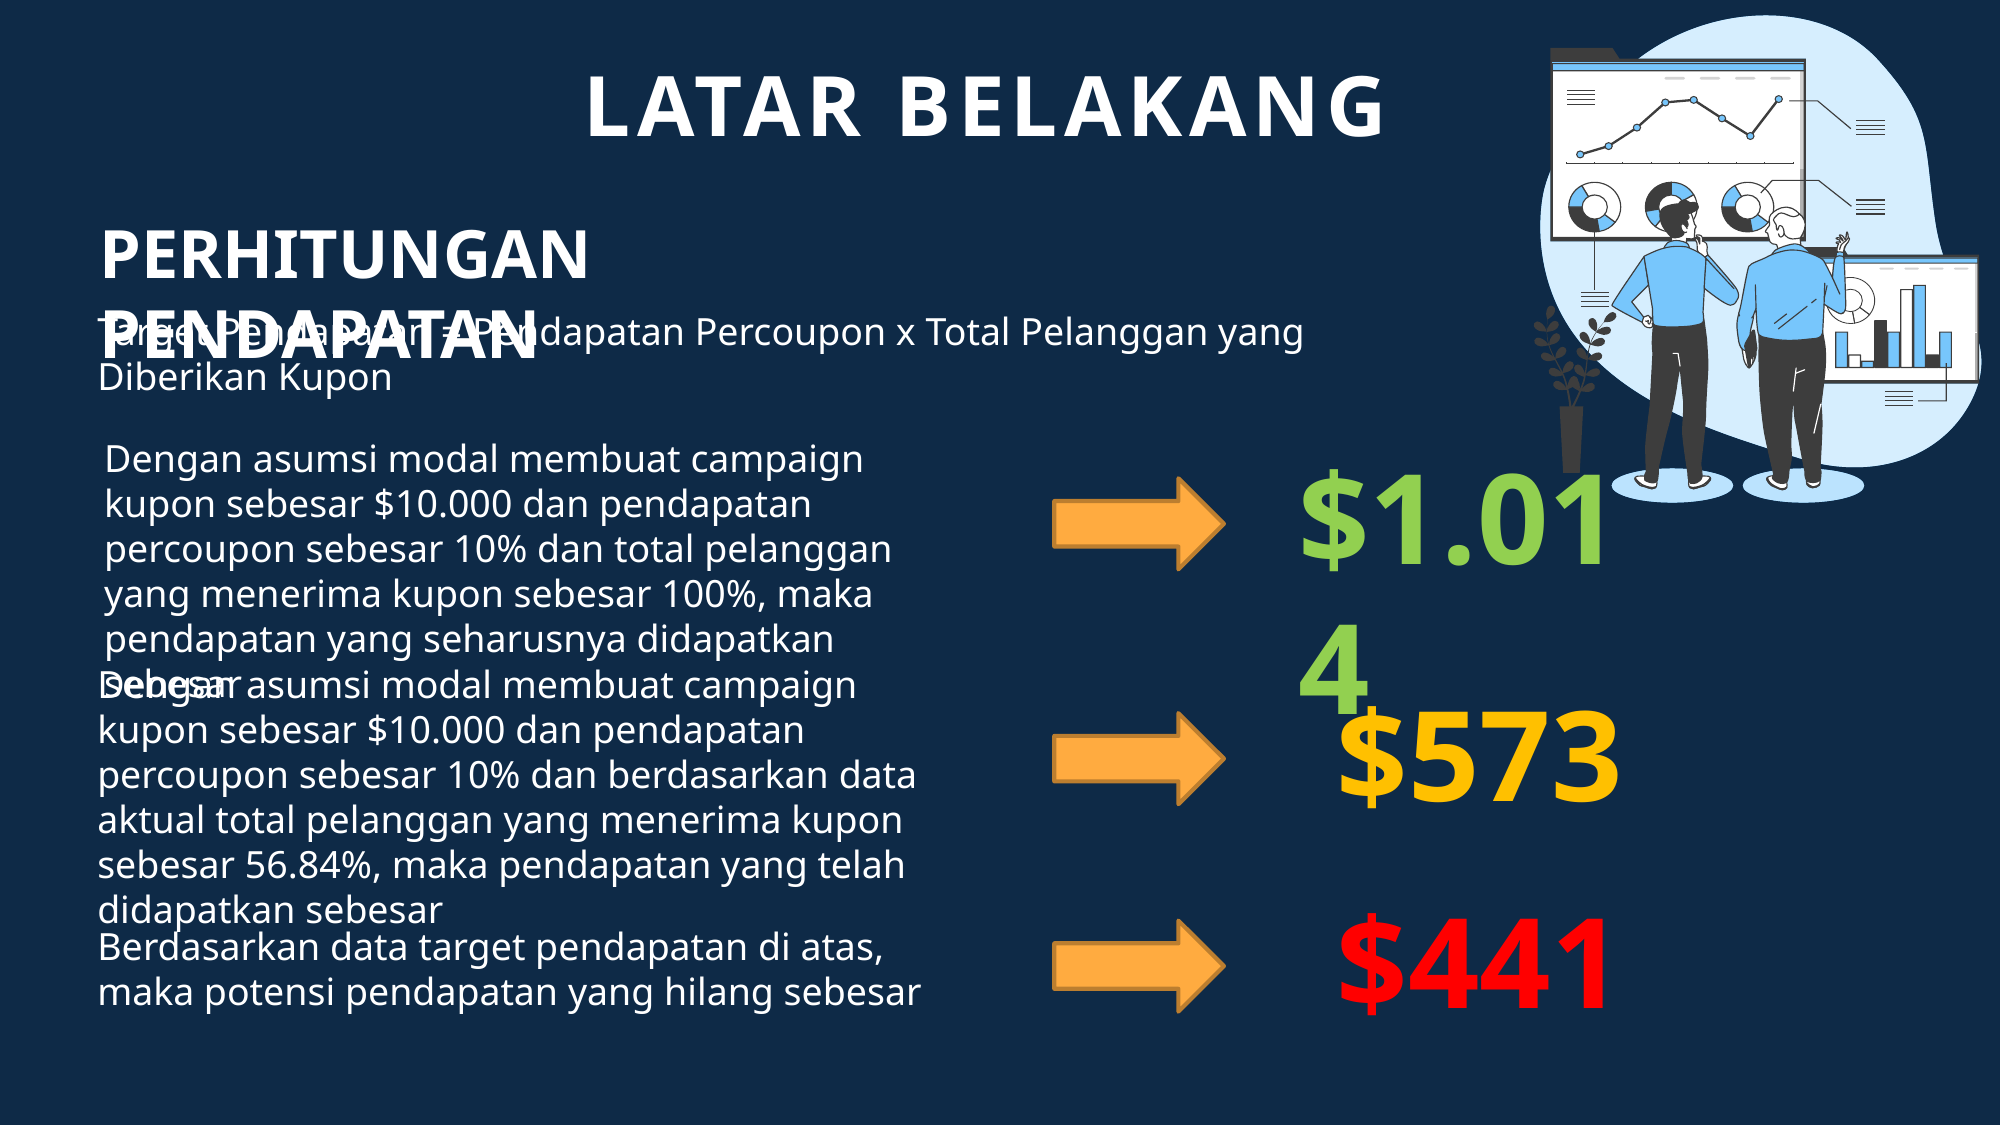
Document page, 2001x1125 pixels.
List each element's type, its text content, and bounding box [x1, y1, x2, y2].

text_box $441 [1316, 863, 1688, 978]
text_box Target Pendapatan = Pendapatan Percoupon x Total Pelanggan yang Diberikan Kupon [77, 288, 1464, 380]
text_box $1.014 [1278, 419, 1649, 534]
text_box [1052, 476, 1227, 572]
text_box $573 [1316, 656, 1688, 770]
text_box Berdasarkan data target pendapatan di atas, maka potensi pendapatan yang hilang sebesar [77, 903, 993, 1029]
text_box [1052, 711, 1227, 807]
text_box [1052, 918, 1227, 1014]
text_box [1524, 15, 2000, 503]
text_box LATAR BELAKANG [390, 33, 1519, 164]
text_box PERHITUNGAN PENDAPATAN [79, 191, 896, 288]
text_box Dengan asumsi modal membuat campaign kupon sebesar $10.000 dan pendapatan percoupon sebesar 10% dan total pelanggan yang menerima kupon sebesar 100%, maka pendapatan yang seharusnya didapatkan sebesar [84, 415, 1000, 542]
text_box Dengan asumsi modal membuat campaign kupon sebesar $10.000 dan pendapatan percoupon sebesar 10% dan berdasarkan data aktual total pelanggan yang menerima kupon sebesar 56.84%, maka pendapatan yang telah didapatkan sebesar [77, 641, 993, 767]
